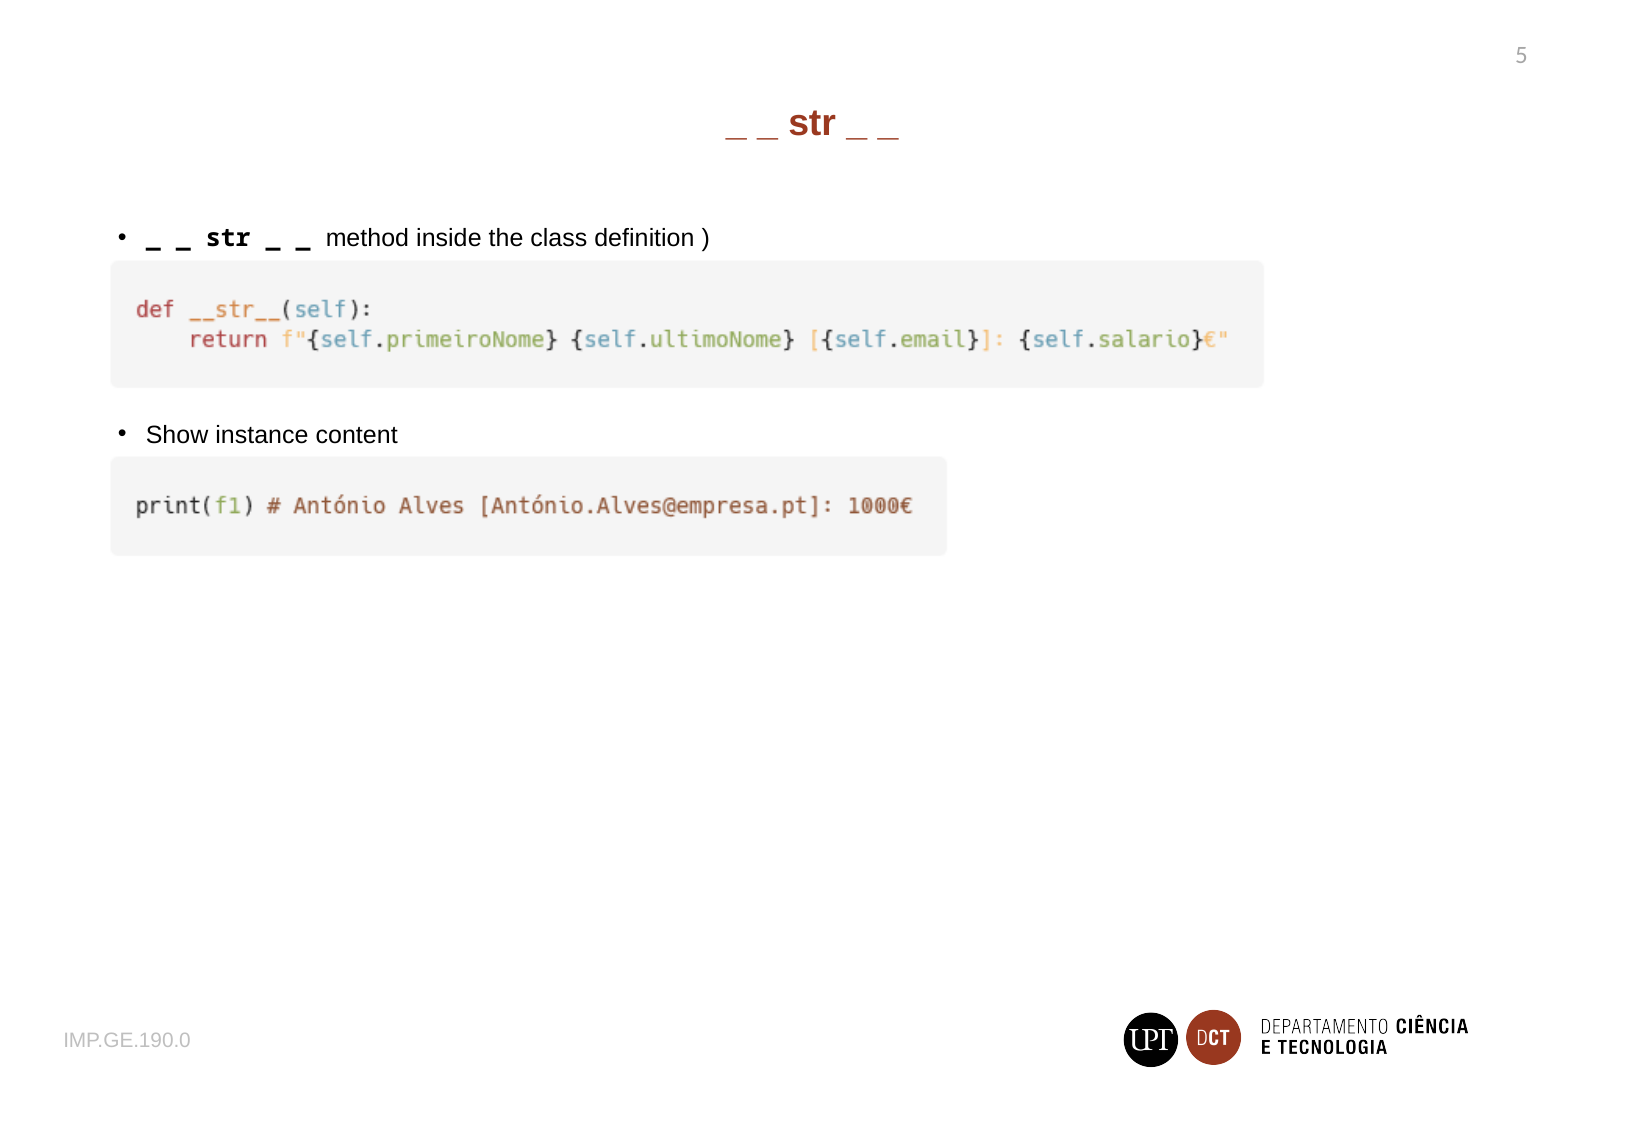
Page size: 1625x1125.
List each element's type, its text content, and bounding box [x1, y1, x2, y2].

text_box IMP.GE.190.0 [48, 1019, 206, 1060]
slide_number 5 [1164, 31, 1543, 91]
text_box Show instance content [103, 396, 1562, 456]
picture [102, 252, 1273, 396]
picture [1114, 1001, 1477, 1081]
text_box _ _ str _ _ method inside the class definition ) [103, 199, 1562, 260]
picture [102, 448, 955, 564]
text_box _ _ str _ _ [0, 90, 1625, 151]
